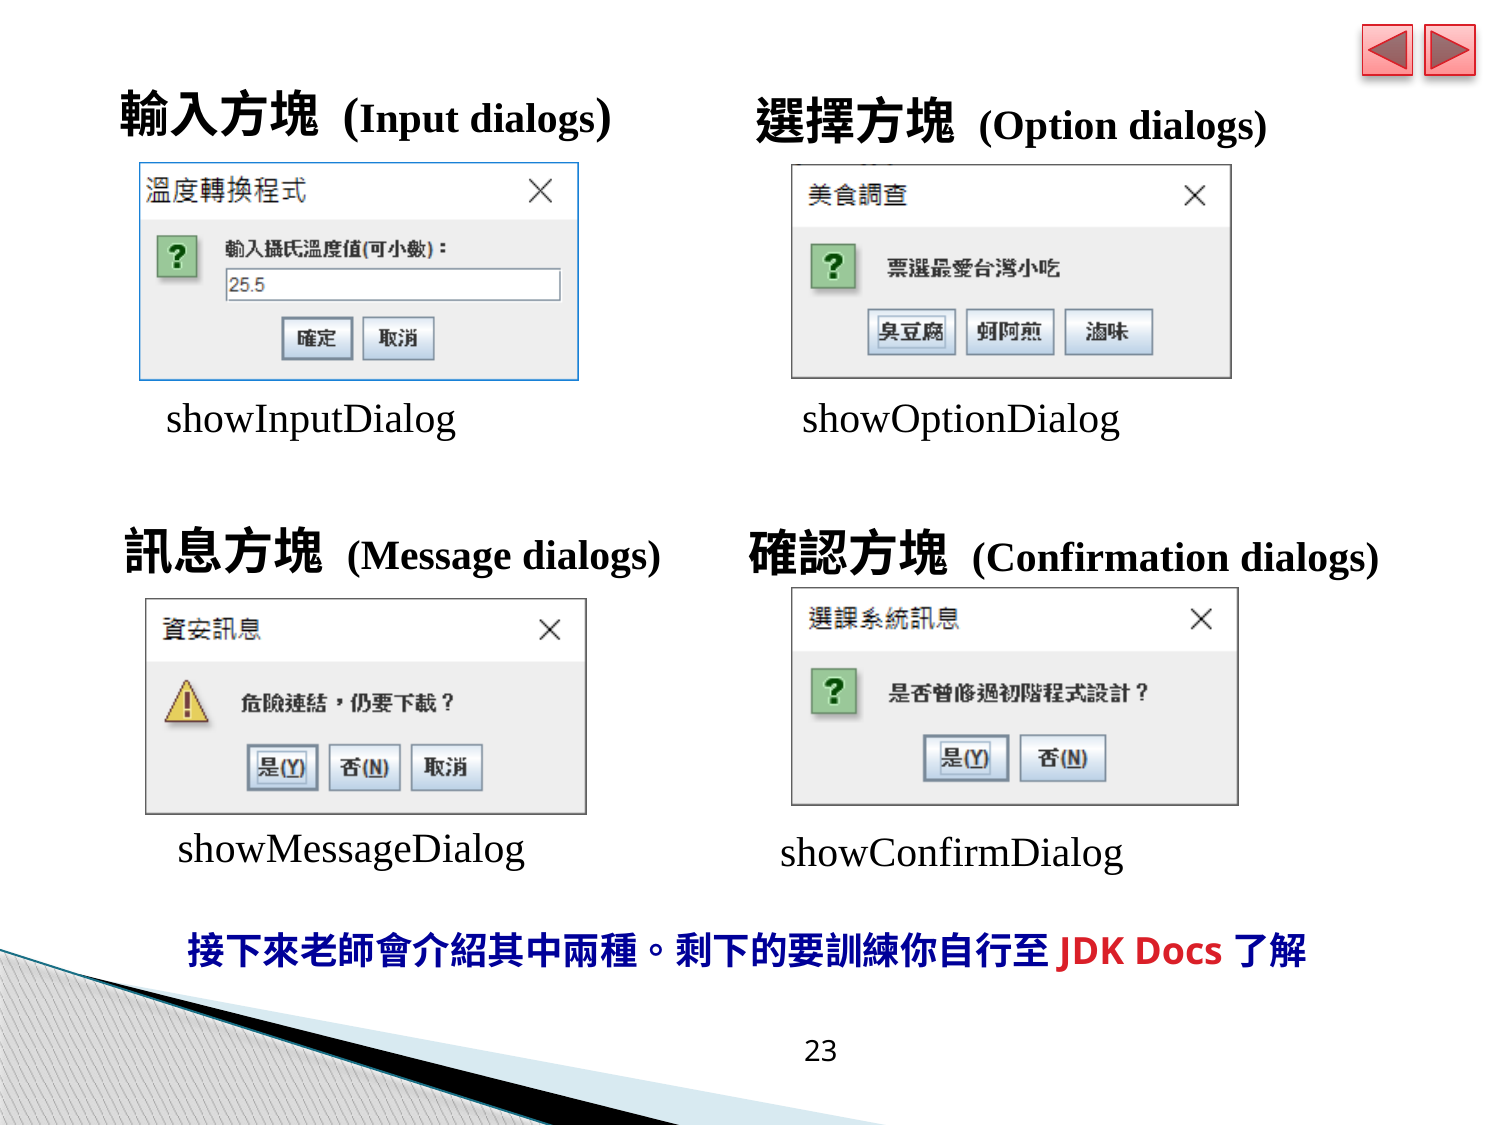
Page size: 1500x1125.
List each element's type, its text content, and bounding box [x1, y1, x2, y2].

text_box showMessageDialog [162, 826, 541, 878]
text_box 訊息方塊 (Message dialogs) [108, 511, 677, 587]
text_box 選擇方塊 (Option dialogs) [740, 81, 1283, 157]
text_box showOptionDialog [787, 387, 1136, 448]
picture [139, 161, 580, 382]
text_box showInputDialog [151, 383, 650, 448]
text_box 23 [583, 1024, 1059, 1100]
text_box 輸入方塊 (Input dialogs) [104, 74, 627, 150]
text_box 確認方塊 (Confirmation dialogs) [733, 514, 1395, 589]
text_box showConfirmDialog [765, 817, 1406, 883]
picture [145, 598, 588, 815]
picture [791, 587, 1239, 806]
text_box 接下來老師會介紹其中兩種。剩下的要訓練你自行至JDK Docs了解 [172, 919, 1327, 980]
picture [791, 163, 1232, 380]
